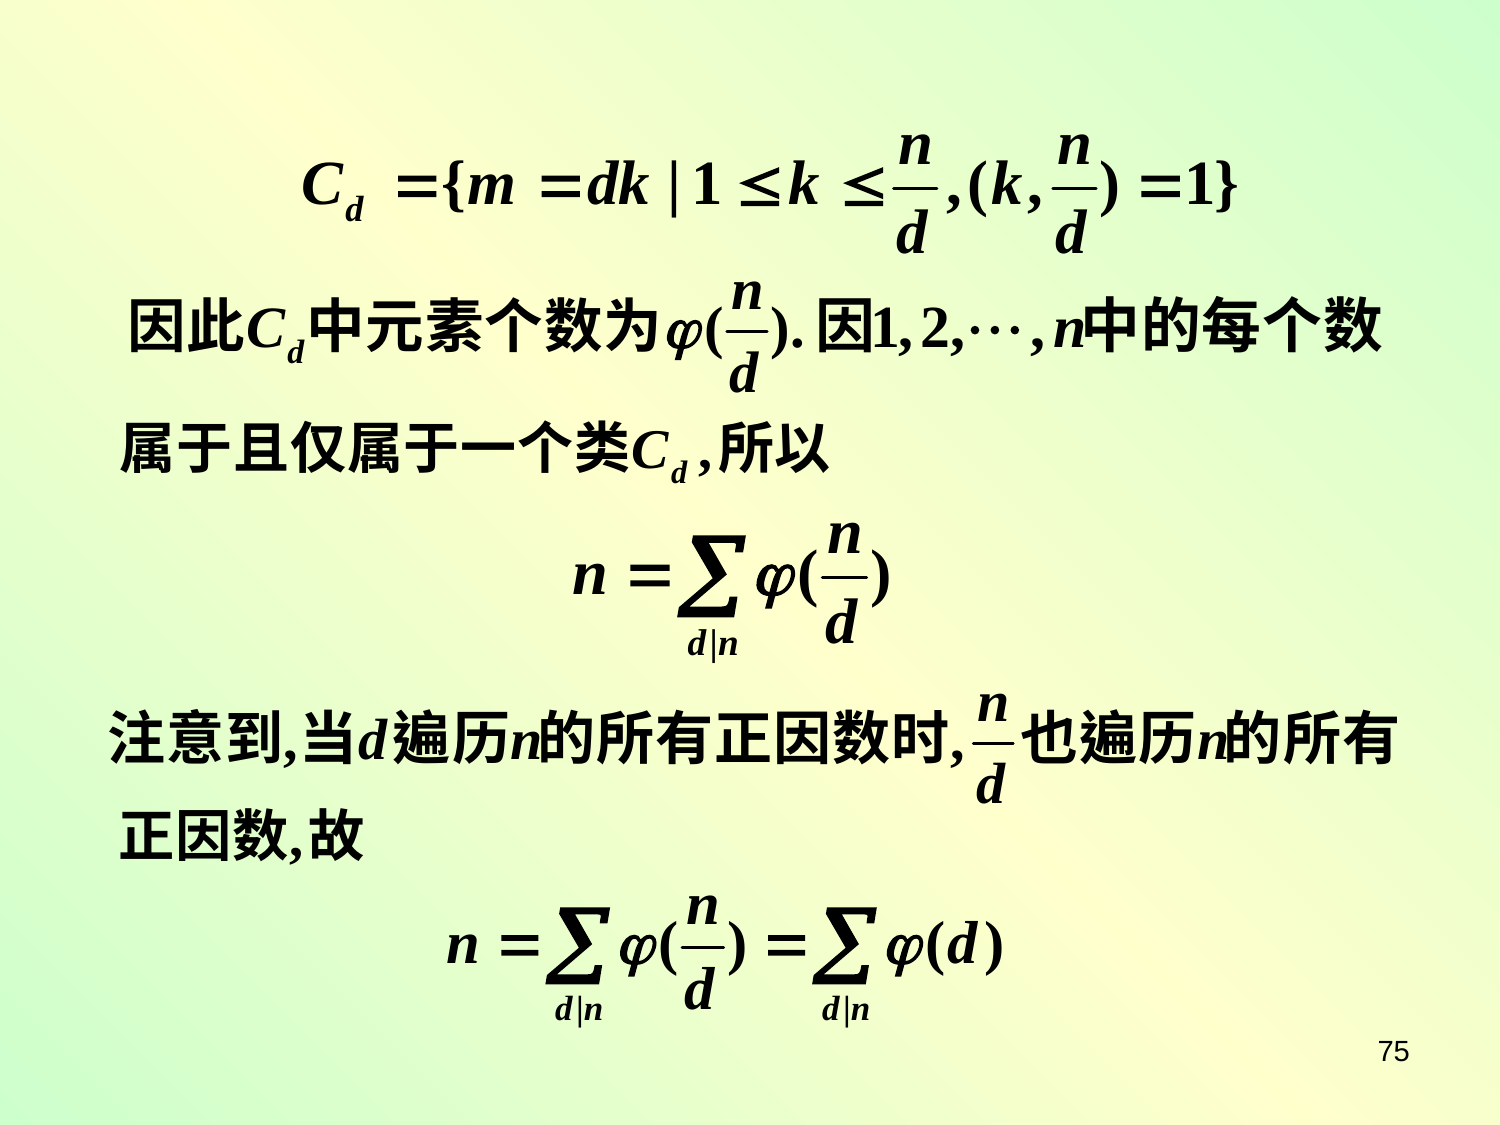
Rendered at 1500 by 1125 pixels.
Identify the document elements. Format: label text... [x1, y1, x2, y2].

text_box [124, 249, 813, 406]
slide_number 75 [1074, 1024, 1425, 1103]
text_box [99, 662, 1413, 818]
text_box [112, 799, 375, 880]
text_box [437, 862, 1013, 1039]
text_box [112, 412, 837, 497]
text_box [812, 287, 1396, 373]
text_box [562, 487, 900, 662]
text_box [274, 99, 1250, 268]
